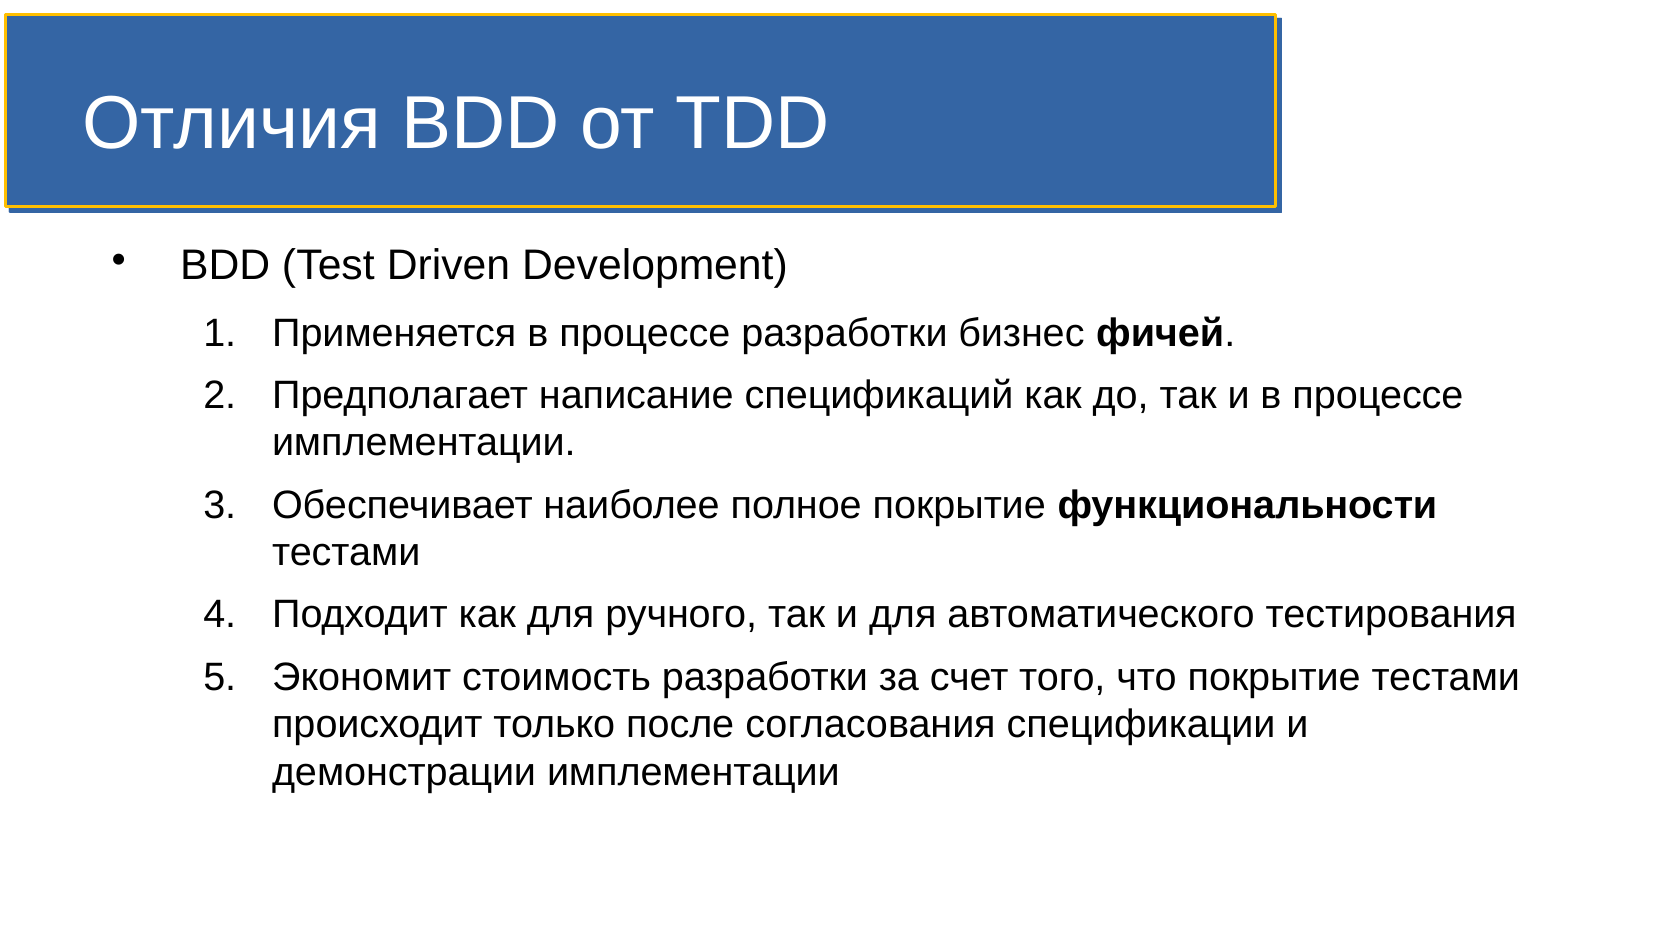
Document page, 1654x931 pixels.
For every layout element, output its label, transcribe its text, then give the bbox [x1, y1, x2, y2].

text_box BDD (Test Driven Development) Применяется в процессе разработки бизнес фичей. Предполагает написание спецификаций как до, так и в процессе имплементации. Обеспечивает наиболее полное покрытие функциональности тестами Подходит как для ручного, так и для автоматического тестирования Экономит стоимость разработки за счет того, что покрытие тестами происходит только после согласования спецификации и демонстрации имплементации [88, 236, 1565, 798]
text_box Отличия BDD от TDD [82, 44, 1235, 192]
